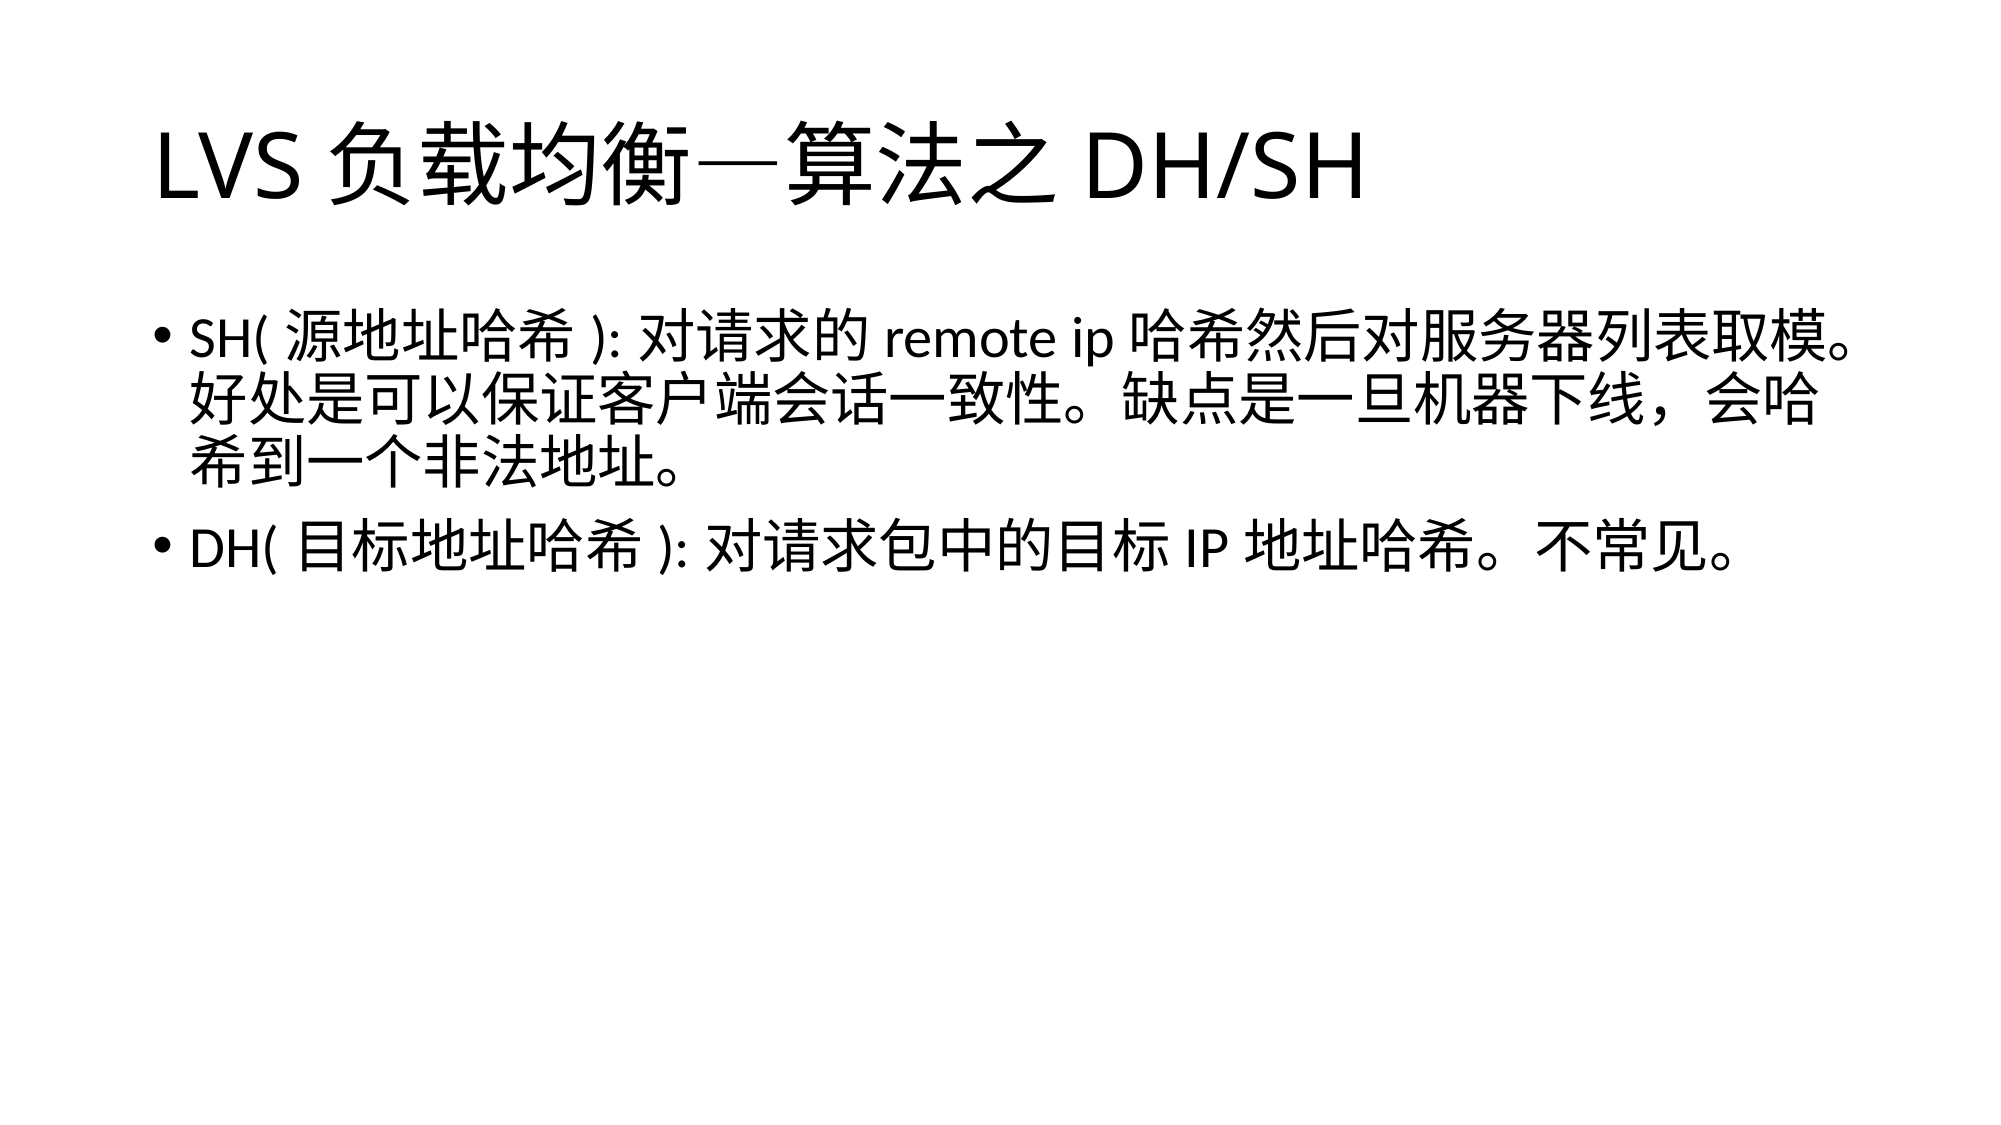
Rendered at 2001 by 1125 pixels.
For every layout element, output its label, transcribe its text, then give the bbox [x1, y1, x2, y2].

title LVS负载均衡—算法之DH/SH [137, 59, 1863, 278]
list SH(源地址哈希):对请求的remote ip哈希然后对服务器列表取模。好处是可以保证客户端会话一致性。缺点是一旦机器下线，会哈希到一个非法地址。 DH(目标地址哈希):对请求包中的目标IP地址哈希。不常见。 [137, 299, 1863, 1014]
